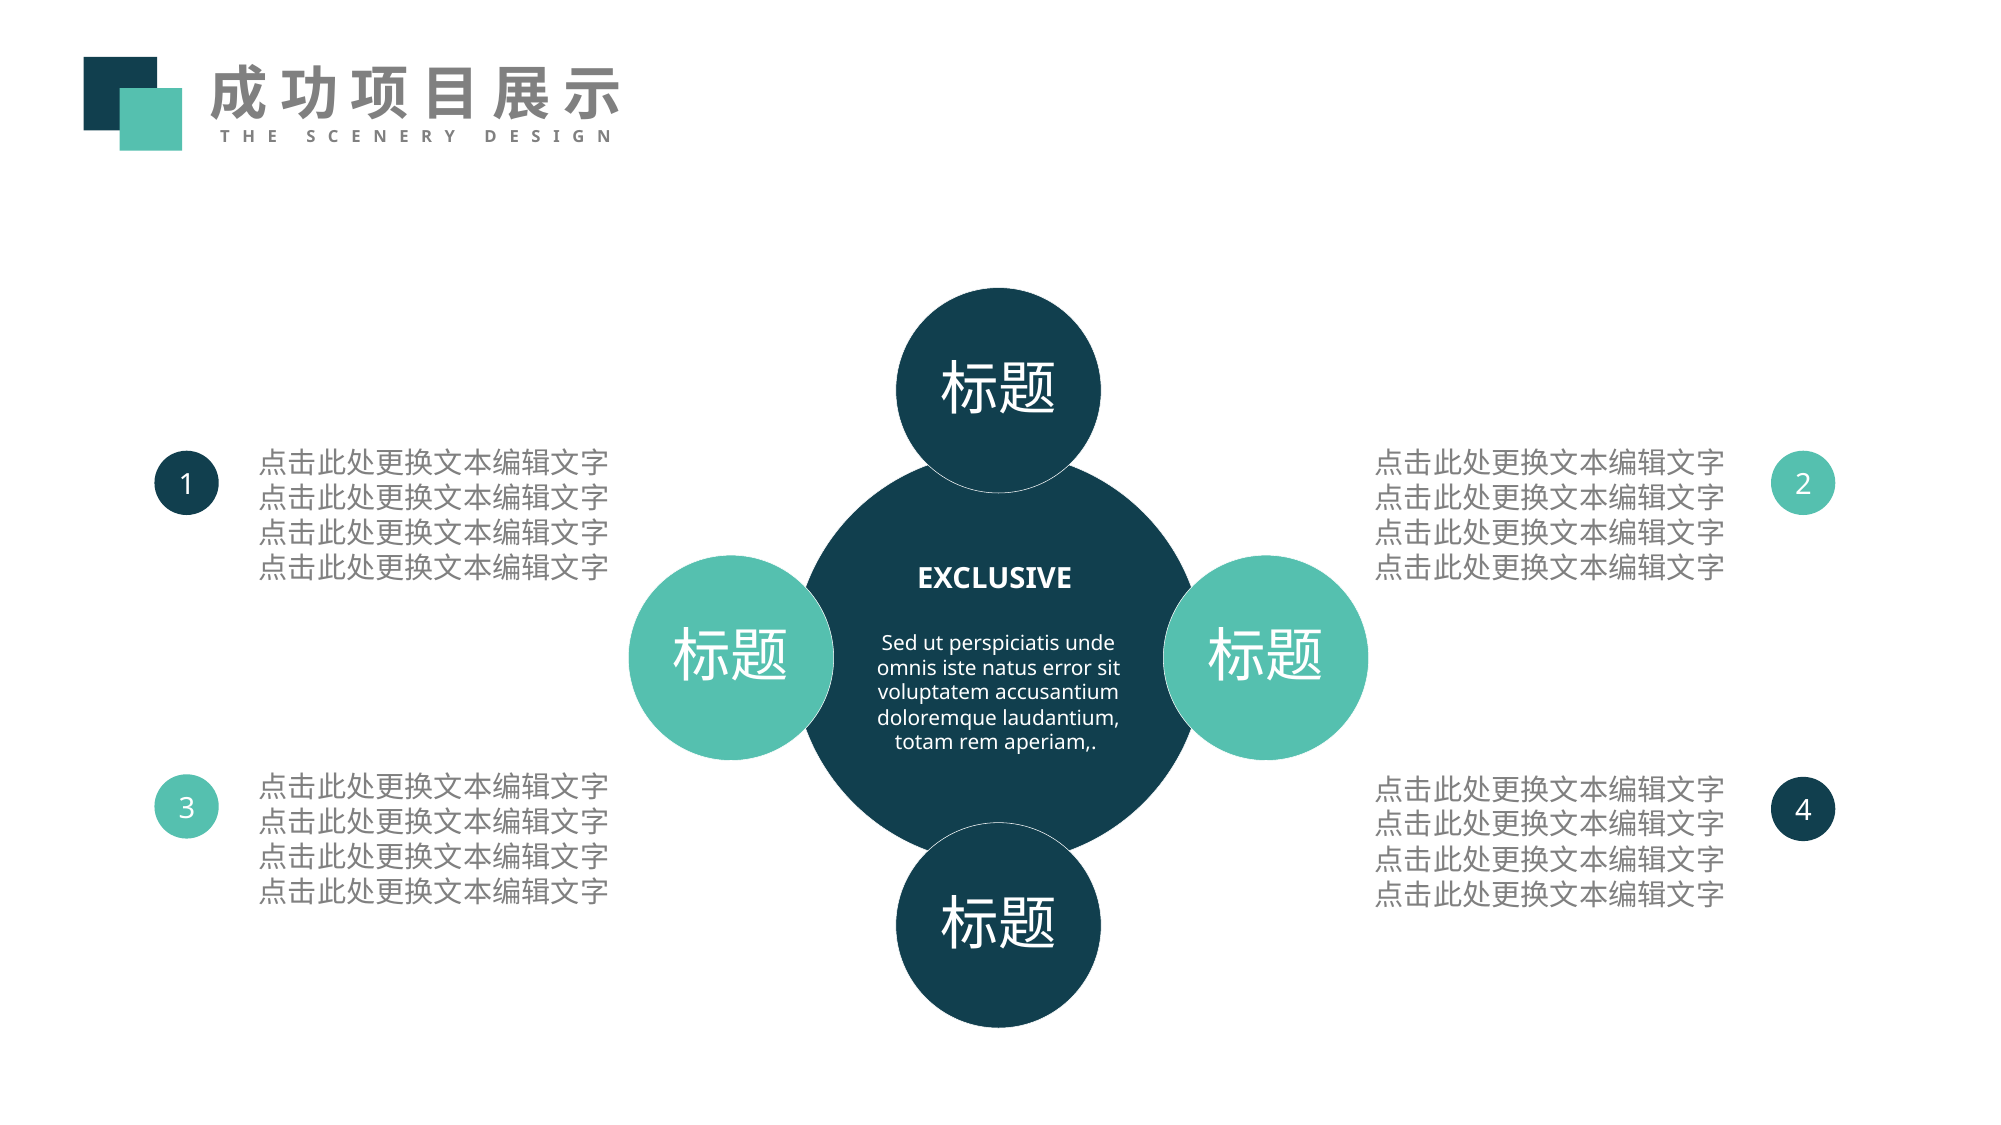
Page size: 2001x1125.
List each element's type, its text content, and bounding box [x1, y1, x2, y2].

text_box 2 [1769, 449, 1837, 517]
text_box 标题 [627, 554, 835, 761]
text_box 标题 [894, 286, 1103, 495]
text_box [805, 464, 1192, 851]
text_box 点击此处更换文本编辑文字 点击此处更换文本编辑文字 点击此处更换文本编辑文字 点击此处更换文本编辑文字 [1242, 763, 1741, 919]
text_box 点击此处更换文本编辑文字 点击此处更换文本编辑文字 点击此处更换文本编辑文字 点击此处更换文本编辑文字 [1242, 437, 1741, 592]
text_box 标题 [894, 821, 1103, 1030]
text_box 点击此处更换文本编辑文字 点击此处更换文本编辑文字 点击此处更换文本编辑文字 点击此处更换文本编辑文字 [243, 760, 742, 916]
text_box 4 [1769, 775, 1837, 843]
text_box EXCLUSIVE Sed ut perspiciatis unde omnis iste natus error sit voluptatem accusantium doloremque laudantium, totam rem aperiam,. [837, 551, 1160, 762]
text_box 点击此处更换文本编辑文字 点击此处更换文本编辑文字 点击此处更换文本编辑文字 点击此处更换文本编辑文字 [243, 437, 742, 592]
text_box 3 [153, 773, 220, 840]
text_box 标题 [1162, 556, 1370, 762]
text_box 1 [153, 449, 220, 517]
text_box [83, 48, 646, 155]
